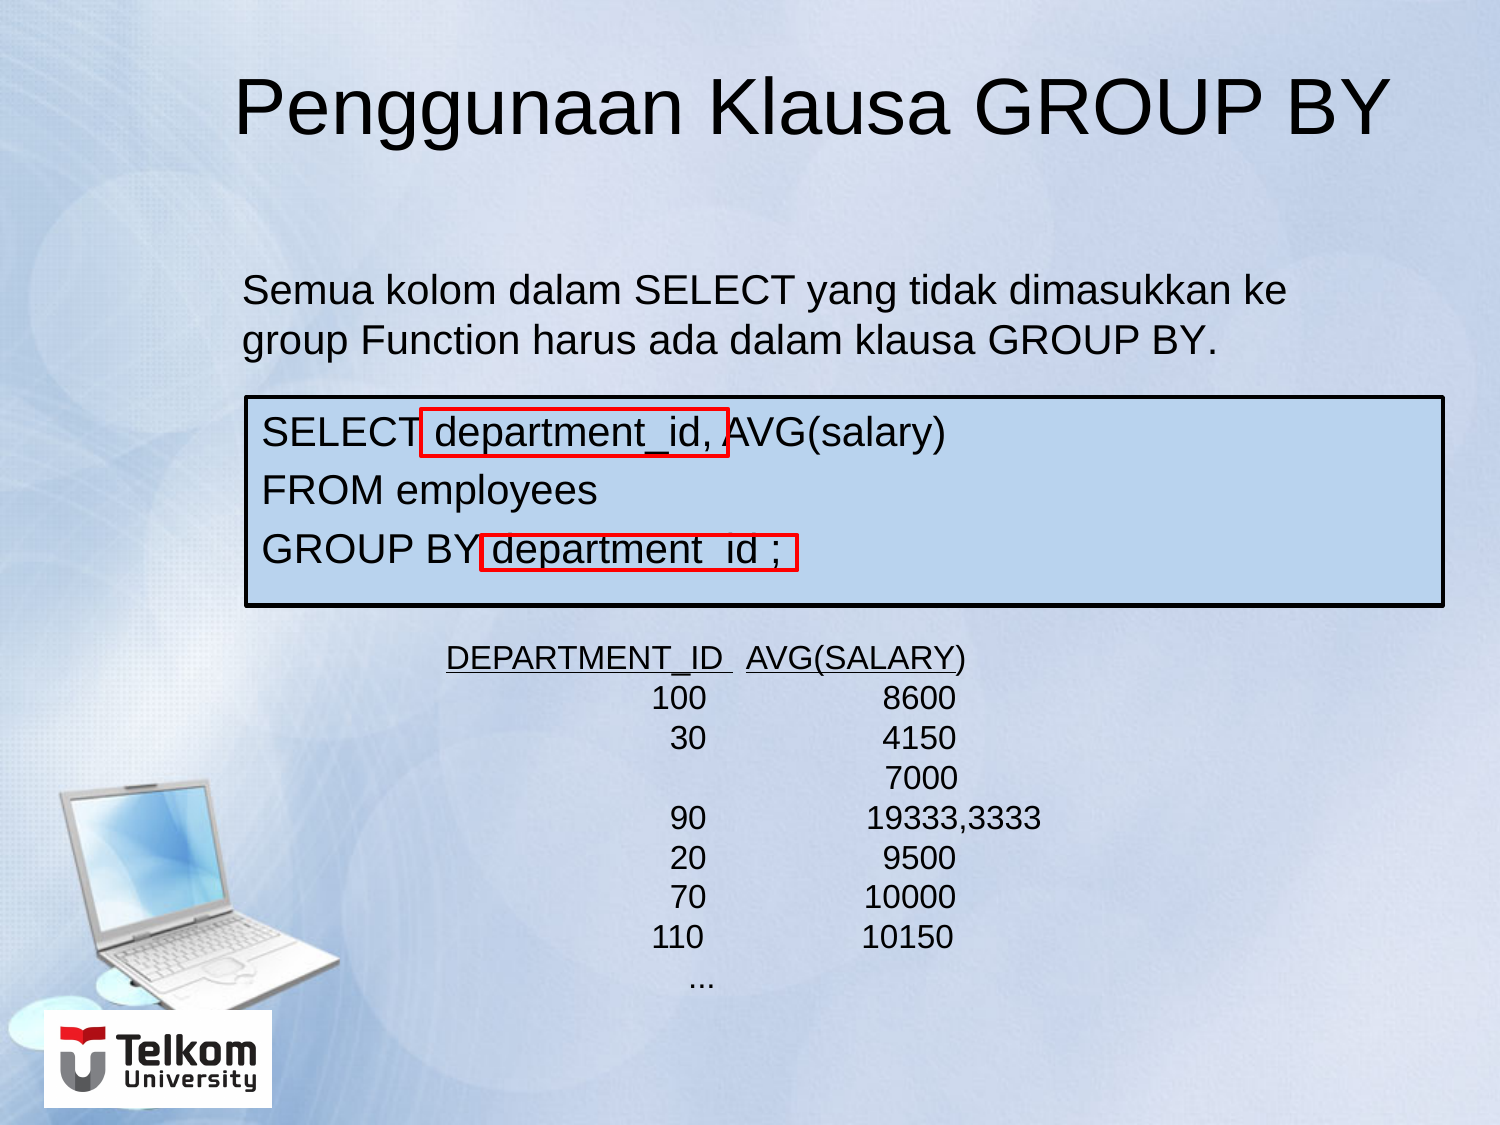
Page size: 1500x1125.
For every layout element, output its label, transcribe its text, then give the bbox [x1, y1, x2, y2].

text_box Semua kolom dalam SELECT yang tidak dimasukkan ke group Function harus ada dalam klausa GROUP BY. [227, 255, 1361, 371]
title Penggunaan Klausa GROUP BY [218, 45, 1425, 161]
picture [0, 0, 1500, 1125]
list SELECT department_id, AVG(salary) FROM employees GROUP BY department_id ; [244, 395, 1445, 608]
text_box [419, 407, 730, 458]
text_box DEPARTMENT_ID AVG(SALARY) 100 8600 30 4150 7000 90 19333,3333 20 9500 70 10000 110 10150 ... [430, 628, 1443, 1003]
text_box [479, 533, 799, 572]
